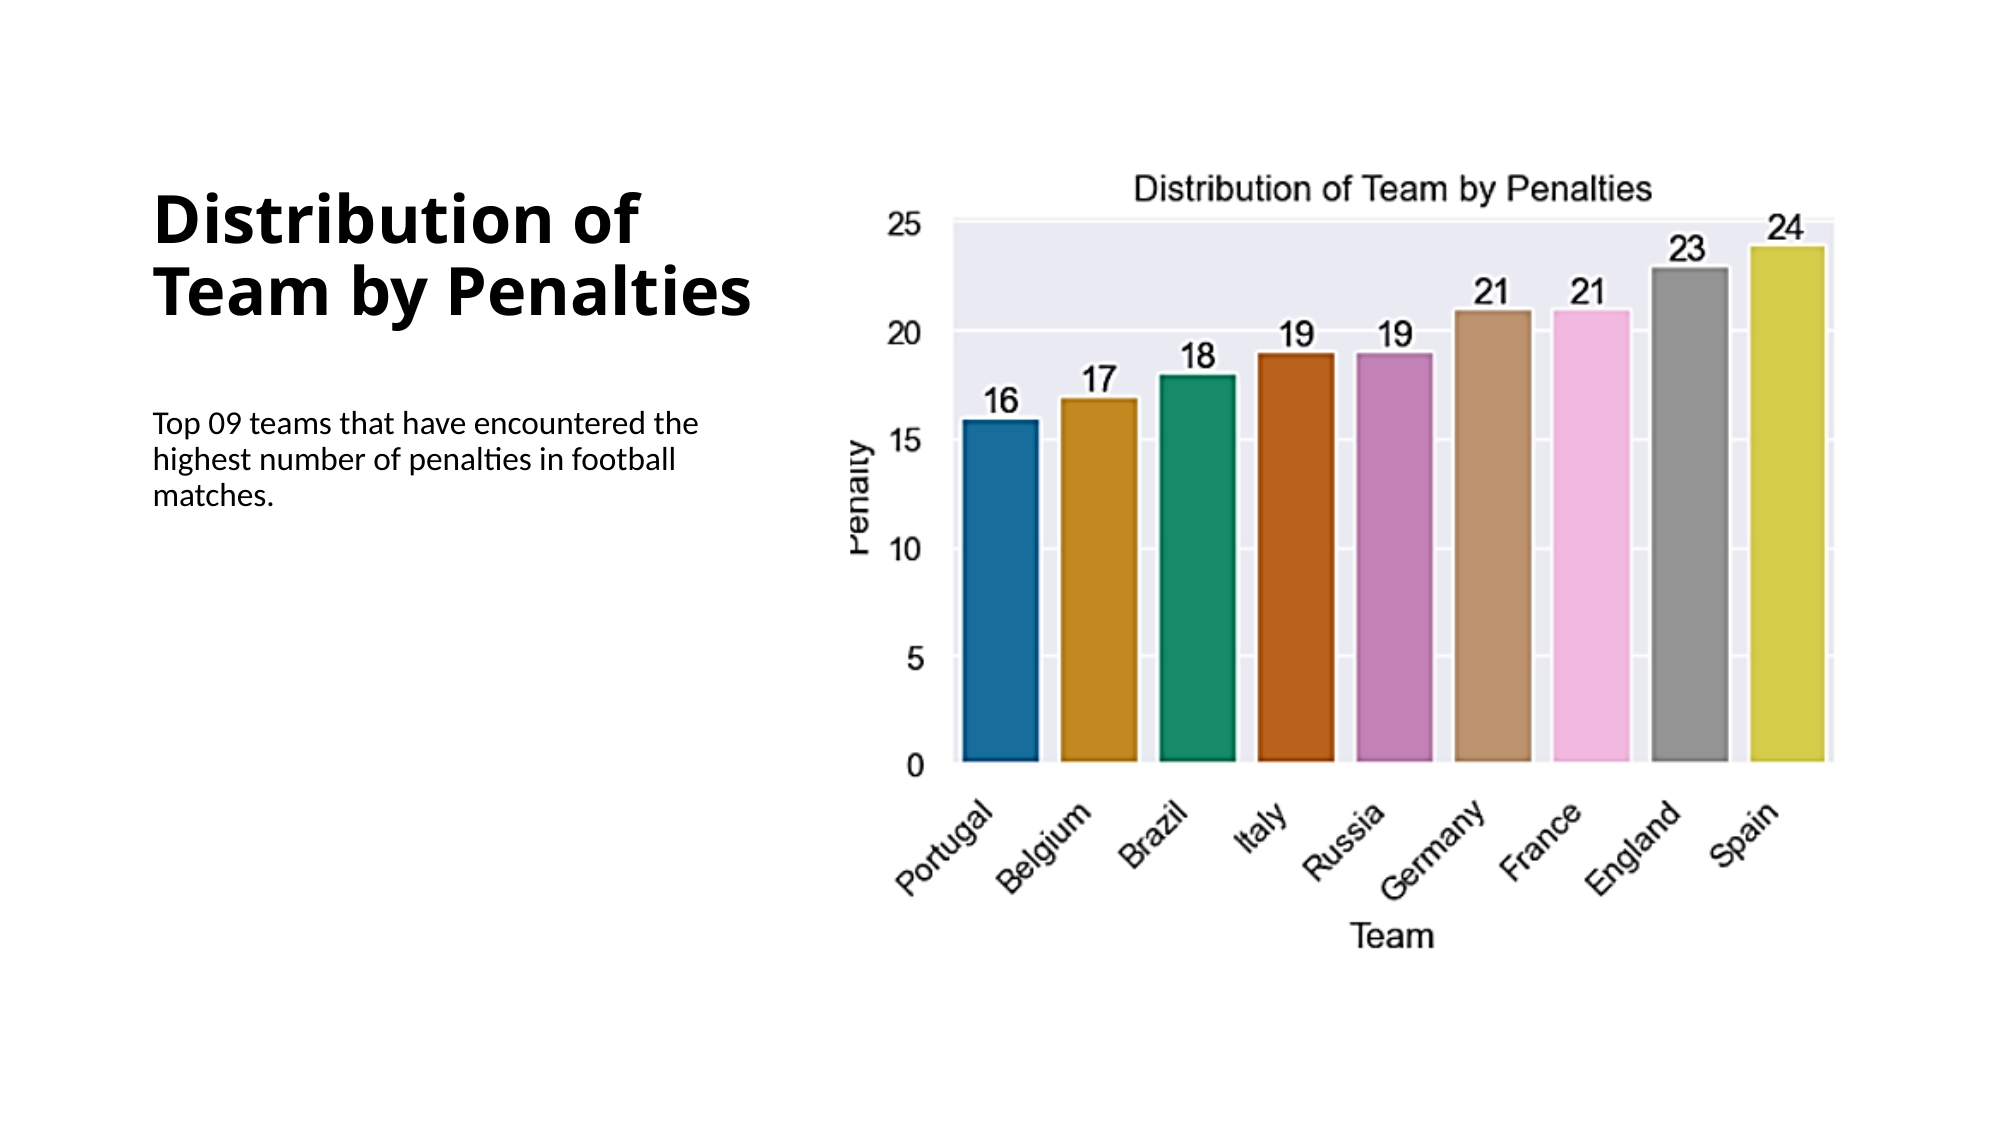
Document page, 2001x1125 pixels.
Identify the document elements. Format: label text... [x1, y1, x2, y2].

title Distribution of Team by Penalties [137, 75, 783, 337]
list Top 09 teams that have encountered the highest number of penalties in football matches. [137, 337, 783, 963]
picture [850, 161, 1863, 962]
